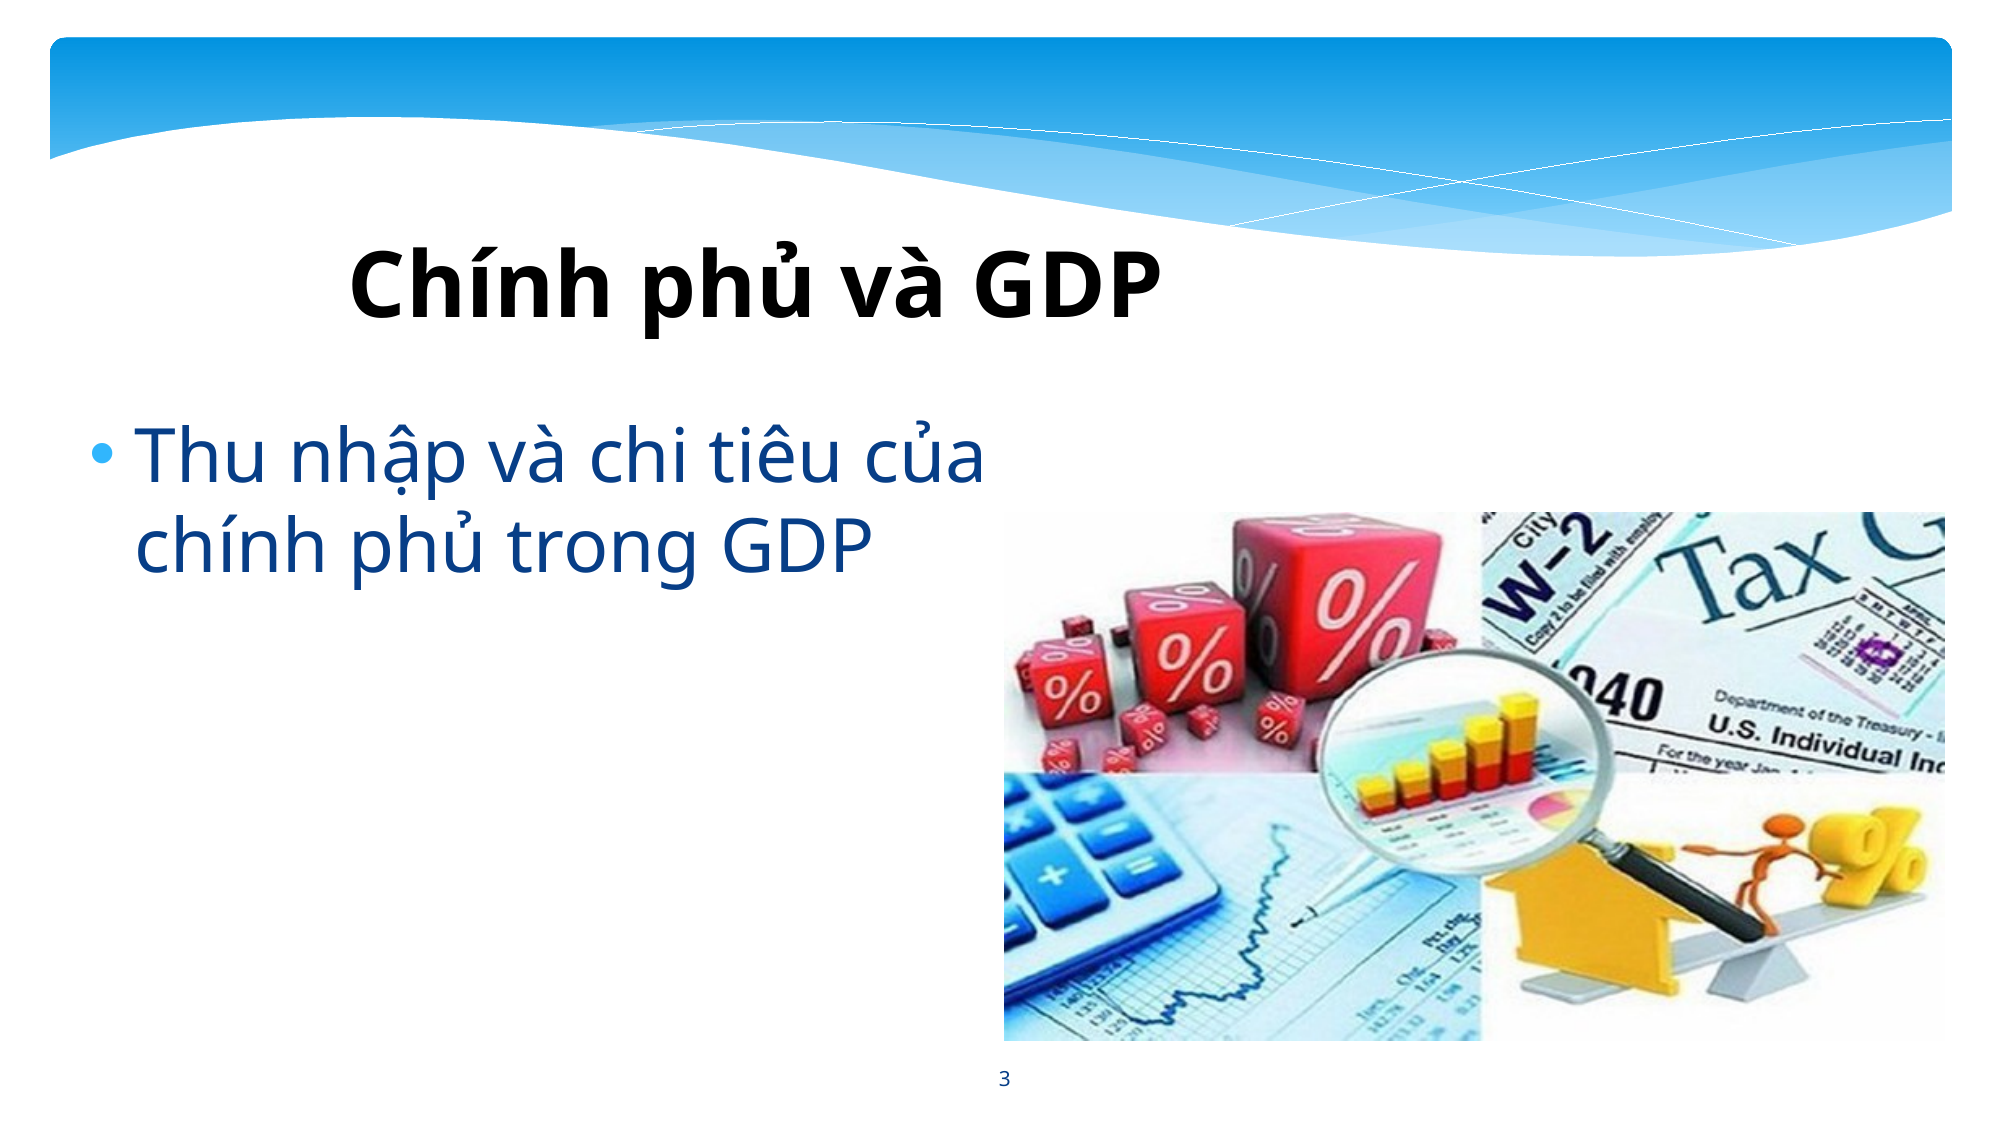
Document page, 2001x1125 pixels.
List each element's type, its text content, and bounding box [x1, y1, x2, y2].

picture [1004, 512, 1945, 1041]
text_box Thu nhập và chi tiêu của chính phủ trong GDP [74, 399, 1050, 873]
text_box Chính phủ và GDP [55, 218, 1456, 425]
slide_number 3 [877, 1050, 1132, 1110]
